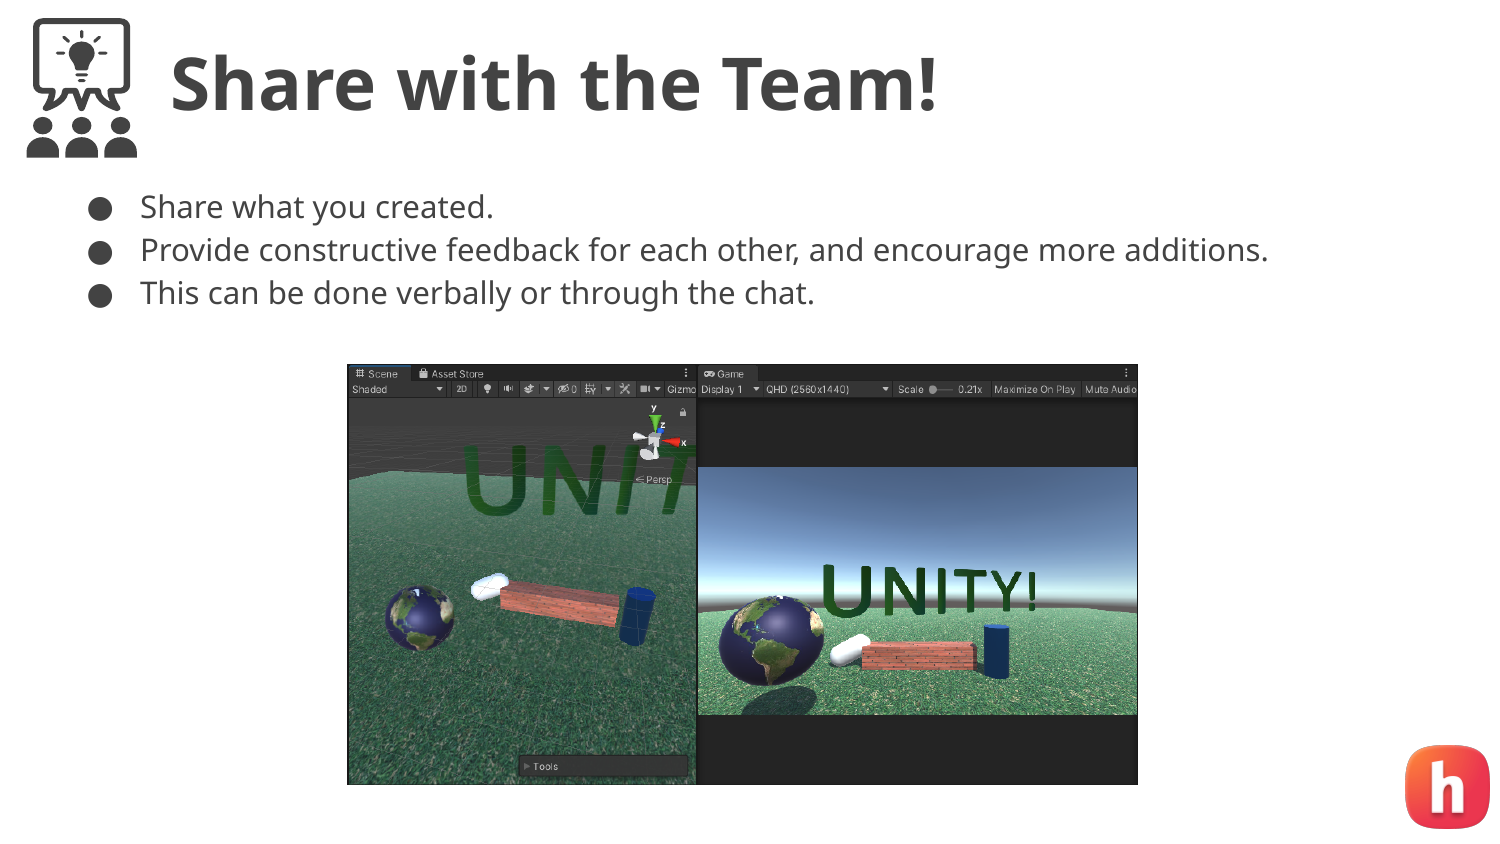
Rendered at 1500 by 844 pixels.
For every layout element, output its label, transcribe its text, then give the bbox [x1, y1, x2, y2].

picture [1405, 745, 1490, 829]
text_box Share what you created. Provide constructive feedback for each other, and encourage more additions. This can be done verbally or through the chat. [49, 166, 1436, 729]
picture [347, 364, 1138, 785]
text_box Share with the Team! [154, 22, 1401, 154]
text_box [26, 18, 137, 158]
